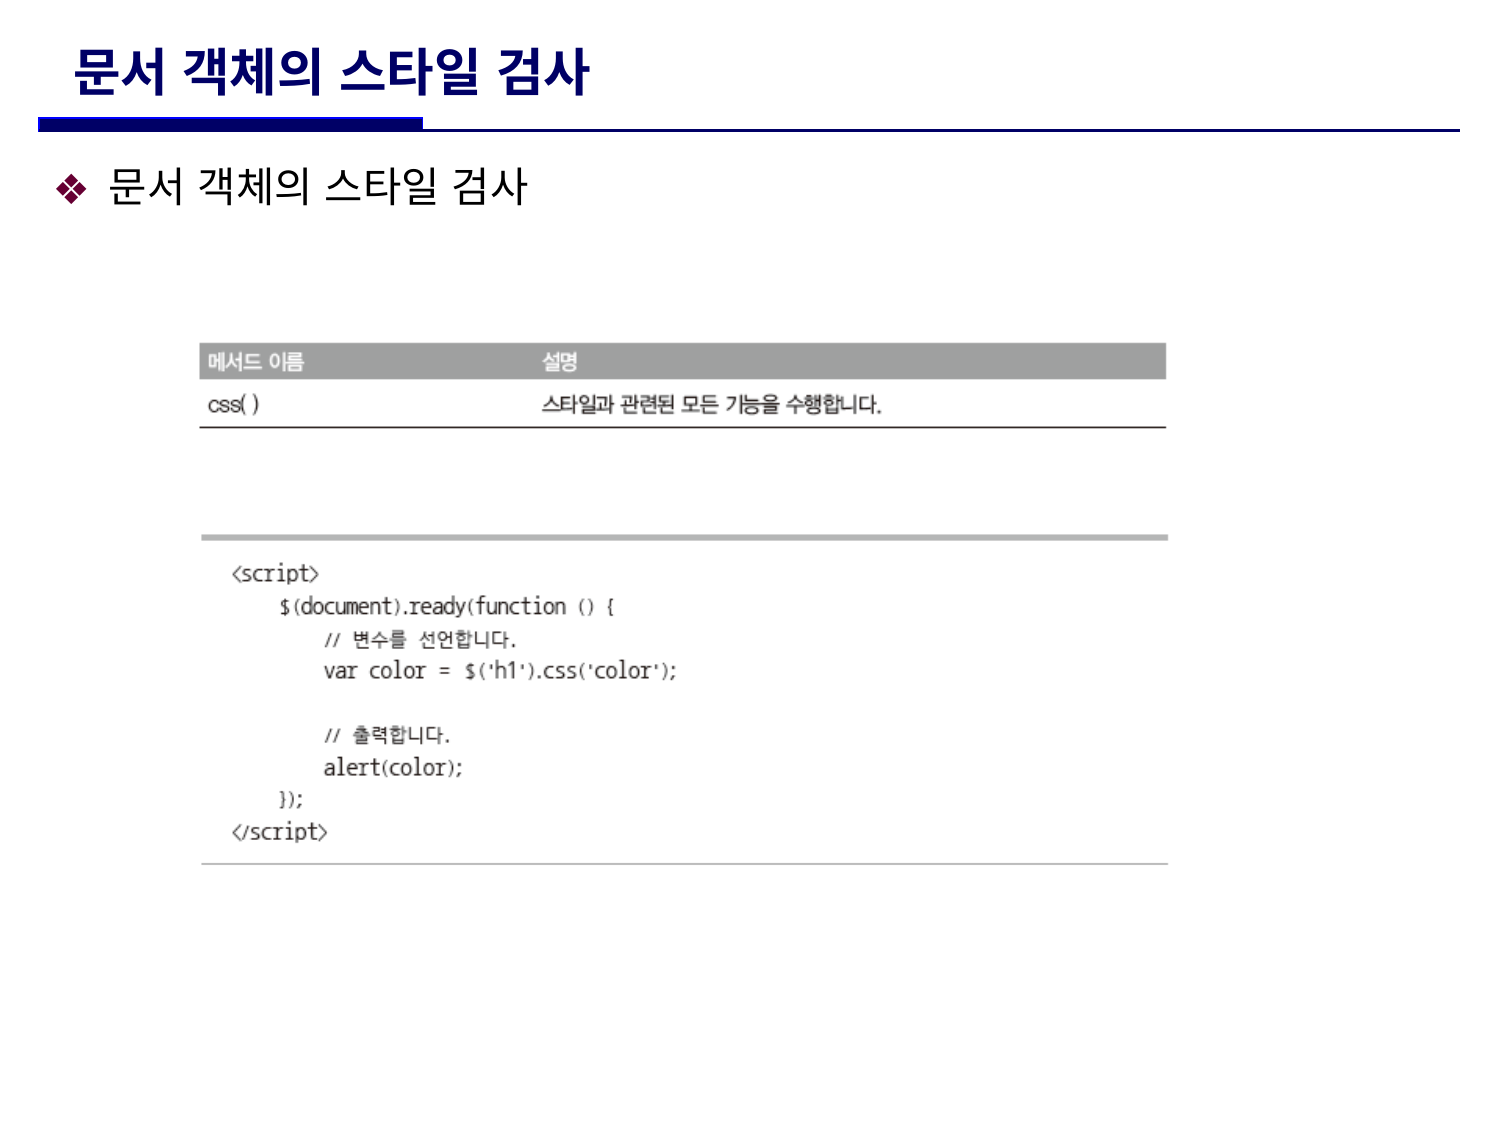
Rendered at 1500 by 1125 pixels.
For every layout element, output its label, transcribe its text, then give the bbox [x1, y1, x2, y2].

title 문서 객체의 스타일 검사 [58, 31, 1077, 110]
picture [192, 333, 1182, 449]
list 문서 객체의 스타일 검사 [37, 152, 1463, 1091]
picture [196, 528, 1173, 876]
